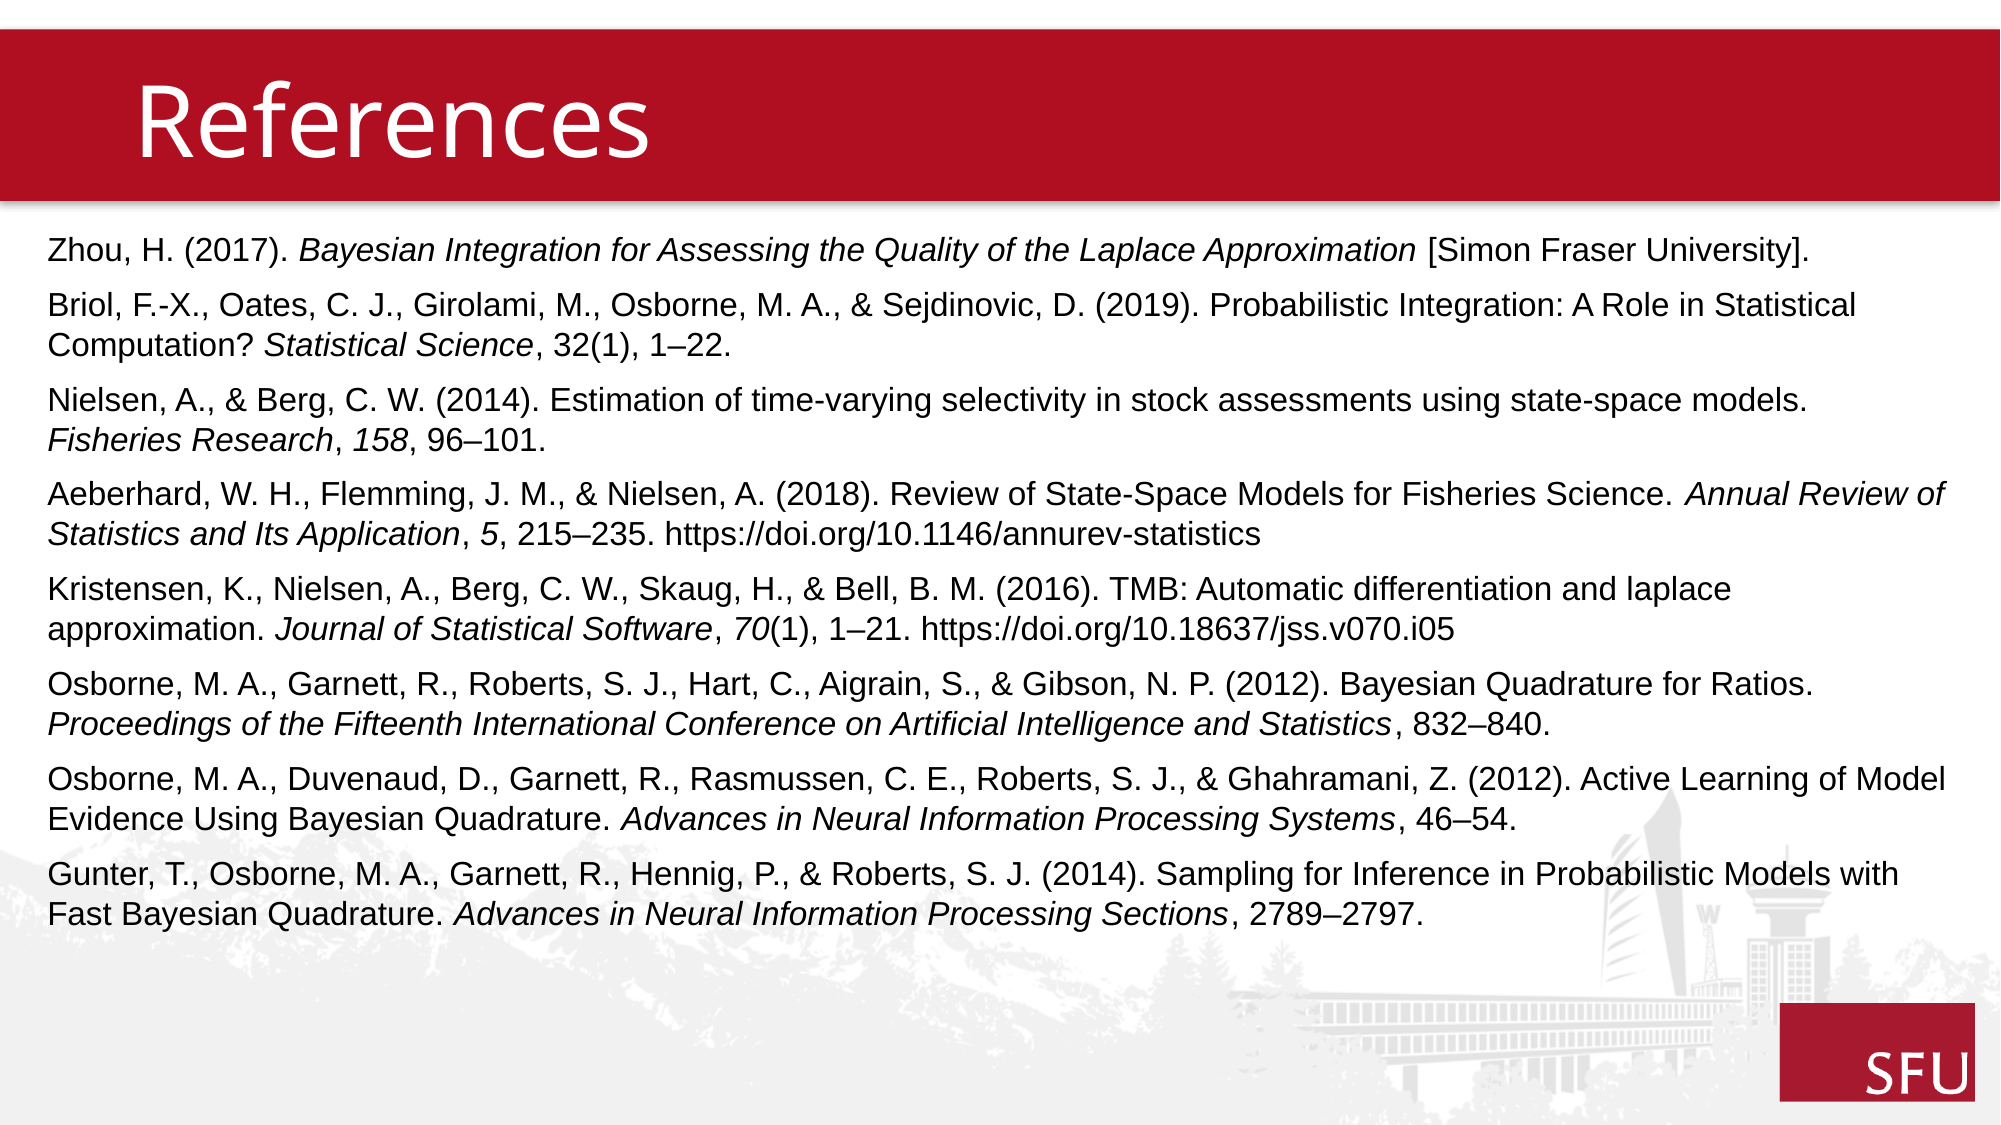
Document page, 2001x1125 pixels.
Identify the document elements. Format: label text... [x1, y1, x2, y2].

picture [1779, 1003, 1975, 1102]
title References [118, 50, 1919, 181]
text_box [0, 29, 2000, 202]
list Zhou, H. (2017). Bayesian Integration for Assessing the Quality of the Laplace Approximation [Simon Fraser University]. Briol, F.-X., Oates, C. J., Girolami, M., Osborne, M. A., & Sejdinovic, D. (2019). Probabilistic Integration: A Role in Statistical Computation? Statistical Science, 32(1), 1–22. Nielsen, A., & Berg, C. W. (2014). Estimation of time-varying selectivity in stock assessments using state-space models. Fisheries Research, 158, 96–101. Aeberhard, W. H., Flemming, J. M., & Nielsen, A. (2018). Review of State-Space Models for Fisheries Science. Annual Review of Statistics and Its Application, 5, 215–235. https://doi.org/10.1146/annurev-statistics Kristensen, K., Nielsen, A., Berg, C. W., Skaug, H., & Bell, B. M. (2016). TMB: Automatic differentiation and laplace approximation. Journal of Statistical Software, 70(1), 1–21. https://doi.org/10.18637/jss.v070.i05 Osborne, M. A., Garnett, R., Roberts, S. J., Hart, C., Aigrain, S., & Gibson, N. P. (2012). Bayesian Quadrature for Ratios. Proceedings of the Fifteenth International Conference on Artificial Intelligence and Statistics, 832–840. Osborne, M. A., Duvenaud, D., Garnett, R., Rasmussen, C. E., Roberts, S. J., & Ghahramani, Z. (2012). Active Learning of Model Evidence Using Bayesian Quadrature. Advances in Neural Information Processing Systems, 46–54. Gunter, T., Osborne, M. A., Garnett, R., Hennig, P., & Roberts, S. J. (2014). Sampling for Inference in Probabilistic Models with Fast Bayesian Quadrature. Advances in Neural Information Processing Sections, 2789–2797. [32, 220, 1968, 1096]
